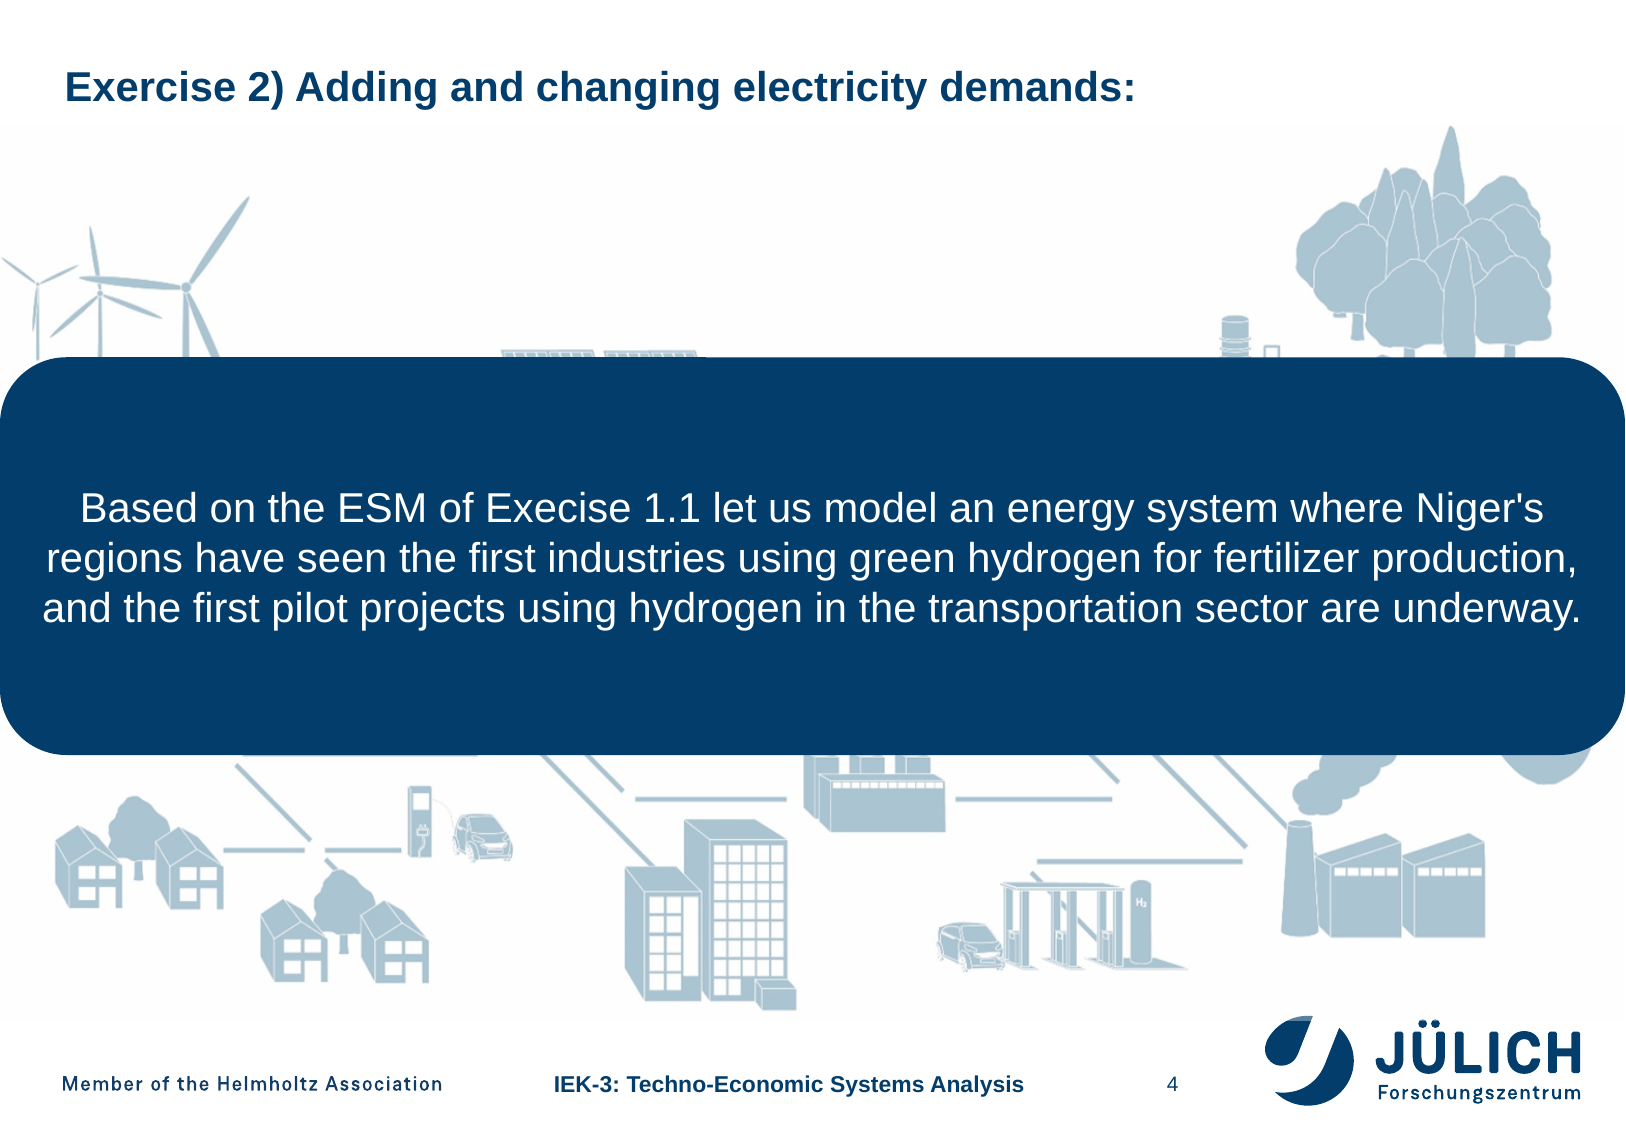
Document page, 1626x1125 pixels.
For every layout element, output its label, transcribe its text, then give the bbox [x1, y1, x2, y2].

picture [0, 125, 1625, 1021]
title Exercise 2) Adding and changing electricity demands: [64, 52, 1561, 125]
slide_number 4 [1166, 1070, 1238, 1109]
